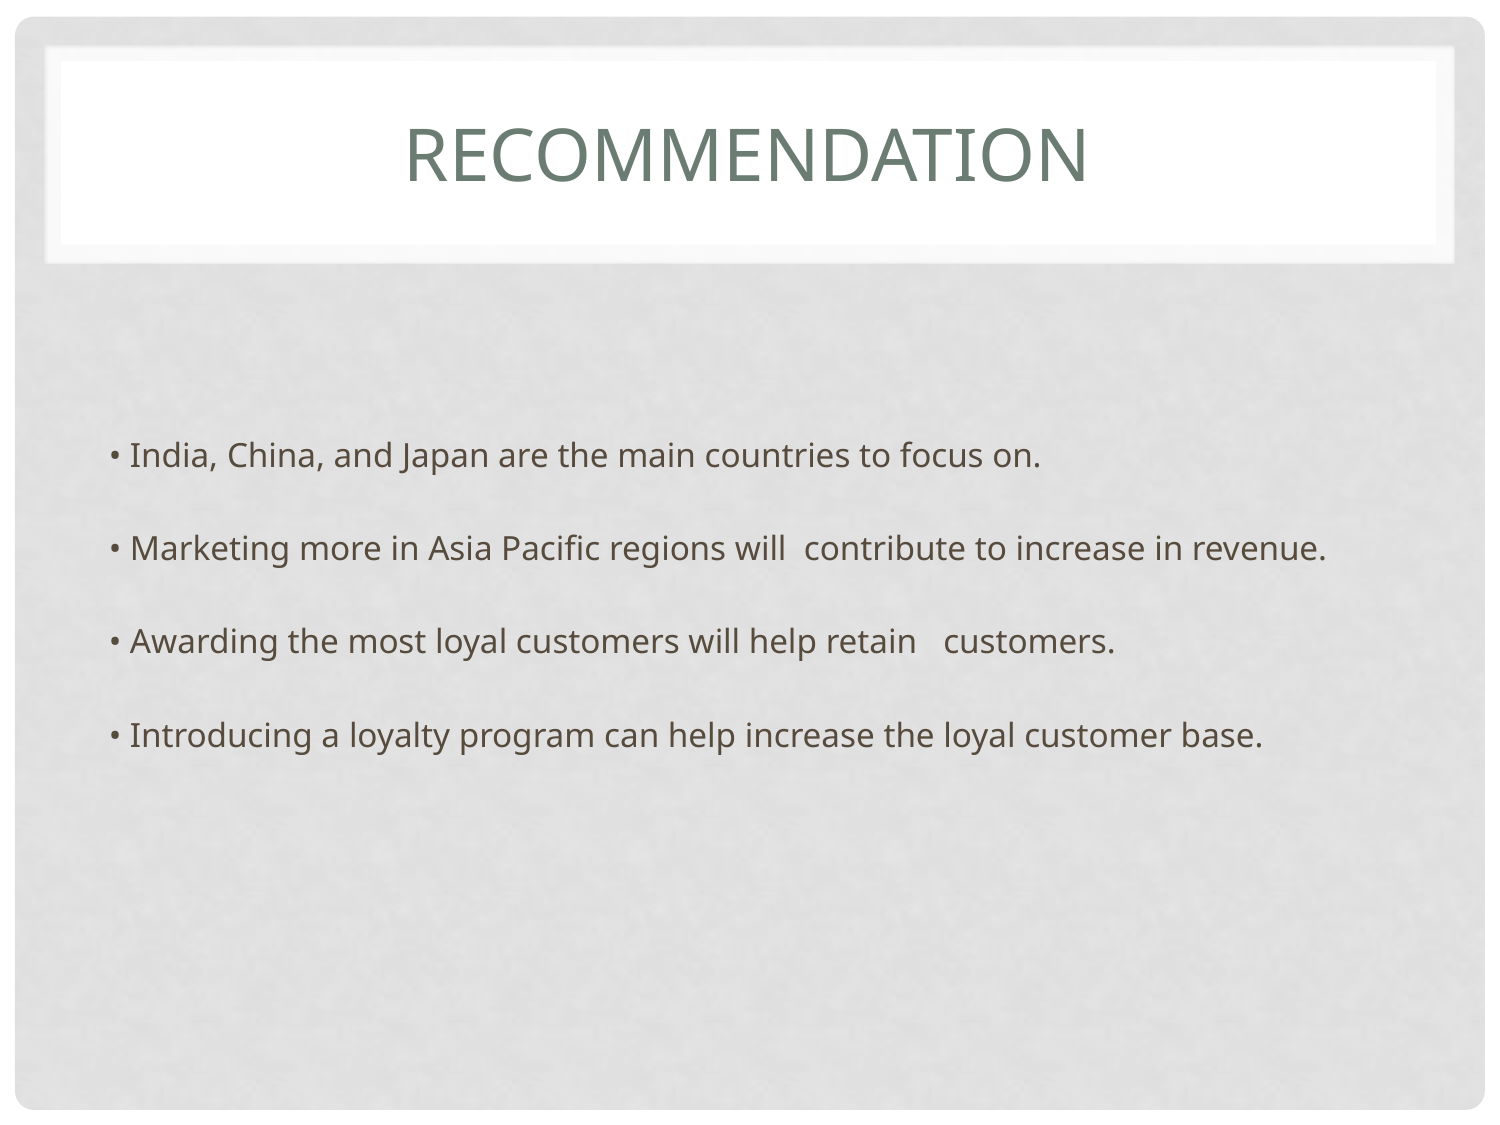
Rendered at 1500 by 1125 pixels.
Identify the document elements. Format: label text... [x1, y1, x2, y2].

title RECOMMENDATION [69, 66, 1425, 238]
list • India, China, and Japan are the main countries to focus on. • Marketing more in Asia Pacific regions will contribute to increase in revenue. • Awarding the most loyal customers will help retain customers. • Introducing a loyalty program can help increase the loyal customer base. [75, 287, 1425, 1005]
